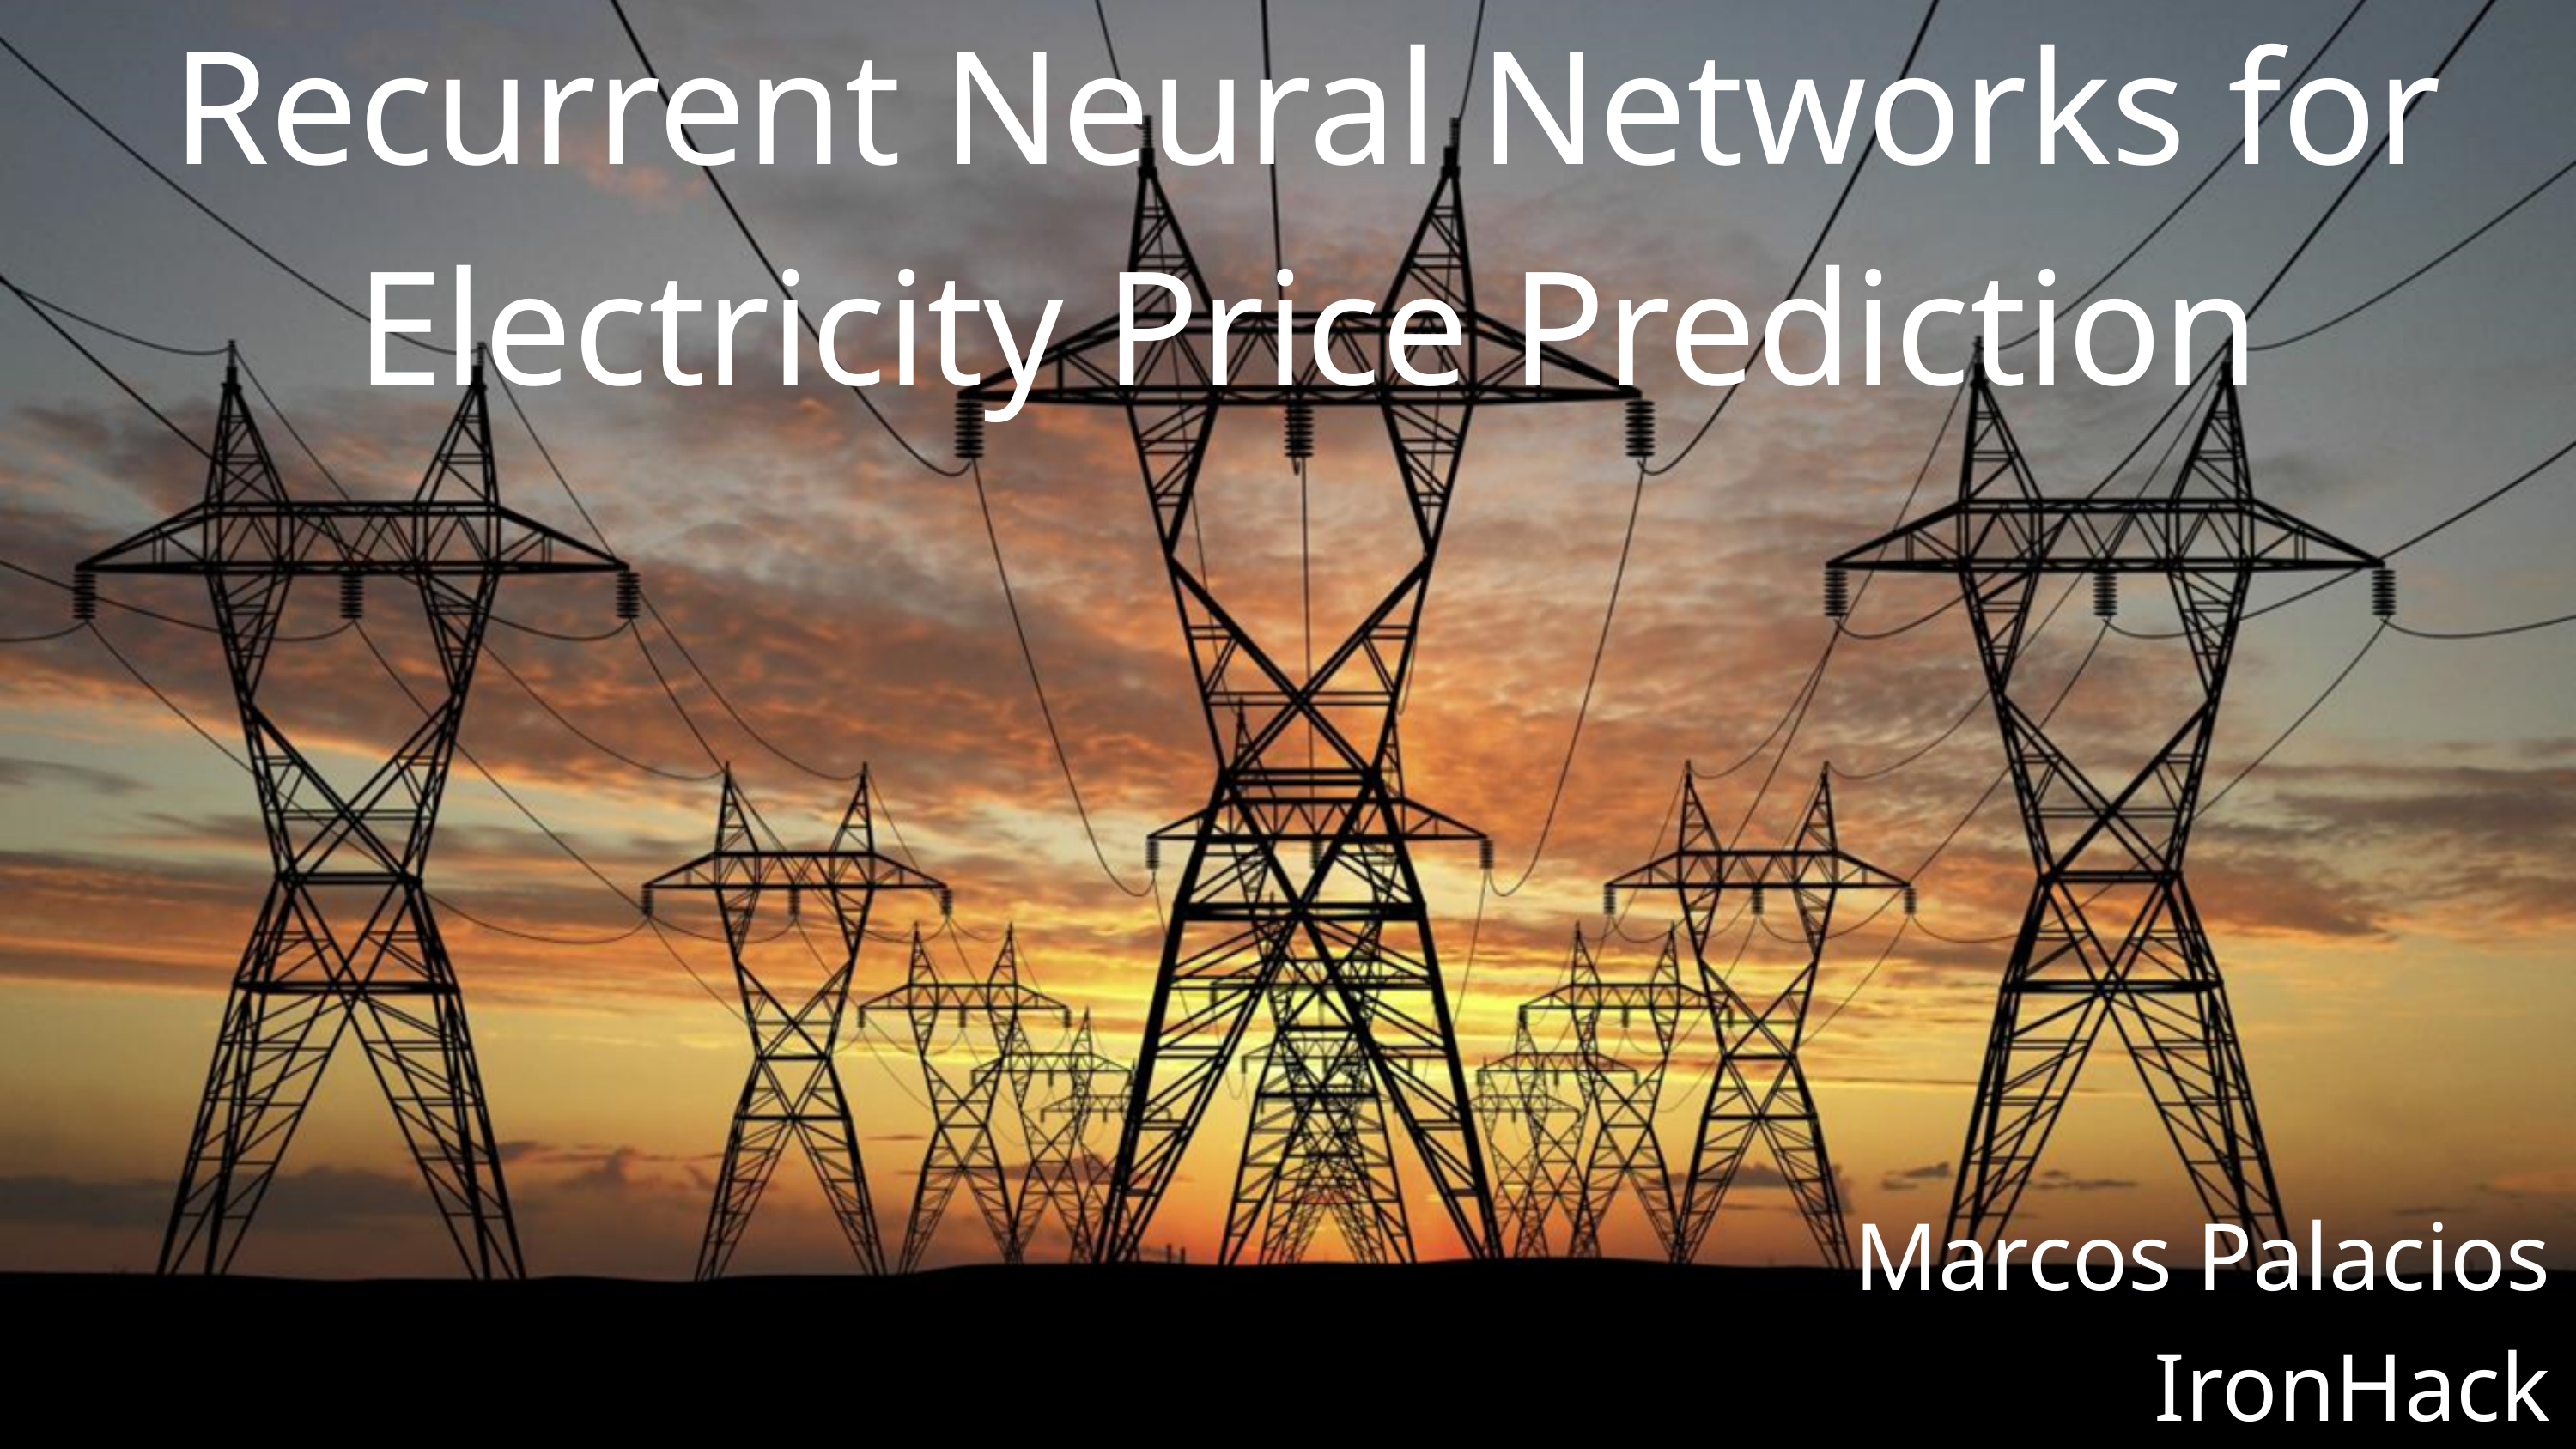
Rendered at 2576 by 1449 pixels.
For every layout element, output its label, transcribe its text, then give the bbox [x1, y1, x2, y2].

picture [0, 0, 2576, 1449]
text_box Recurrent Neural Networks for Electricity Price Prediction [39, 0, 2576, 417]
text_box Marcos Palacios IronHack [1334, 1179, 2551, 1440]
